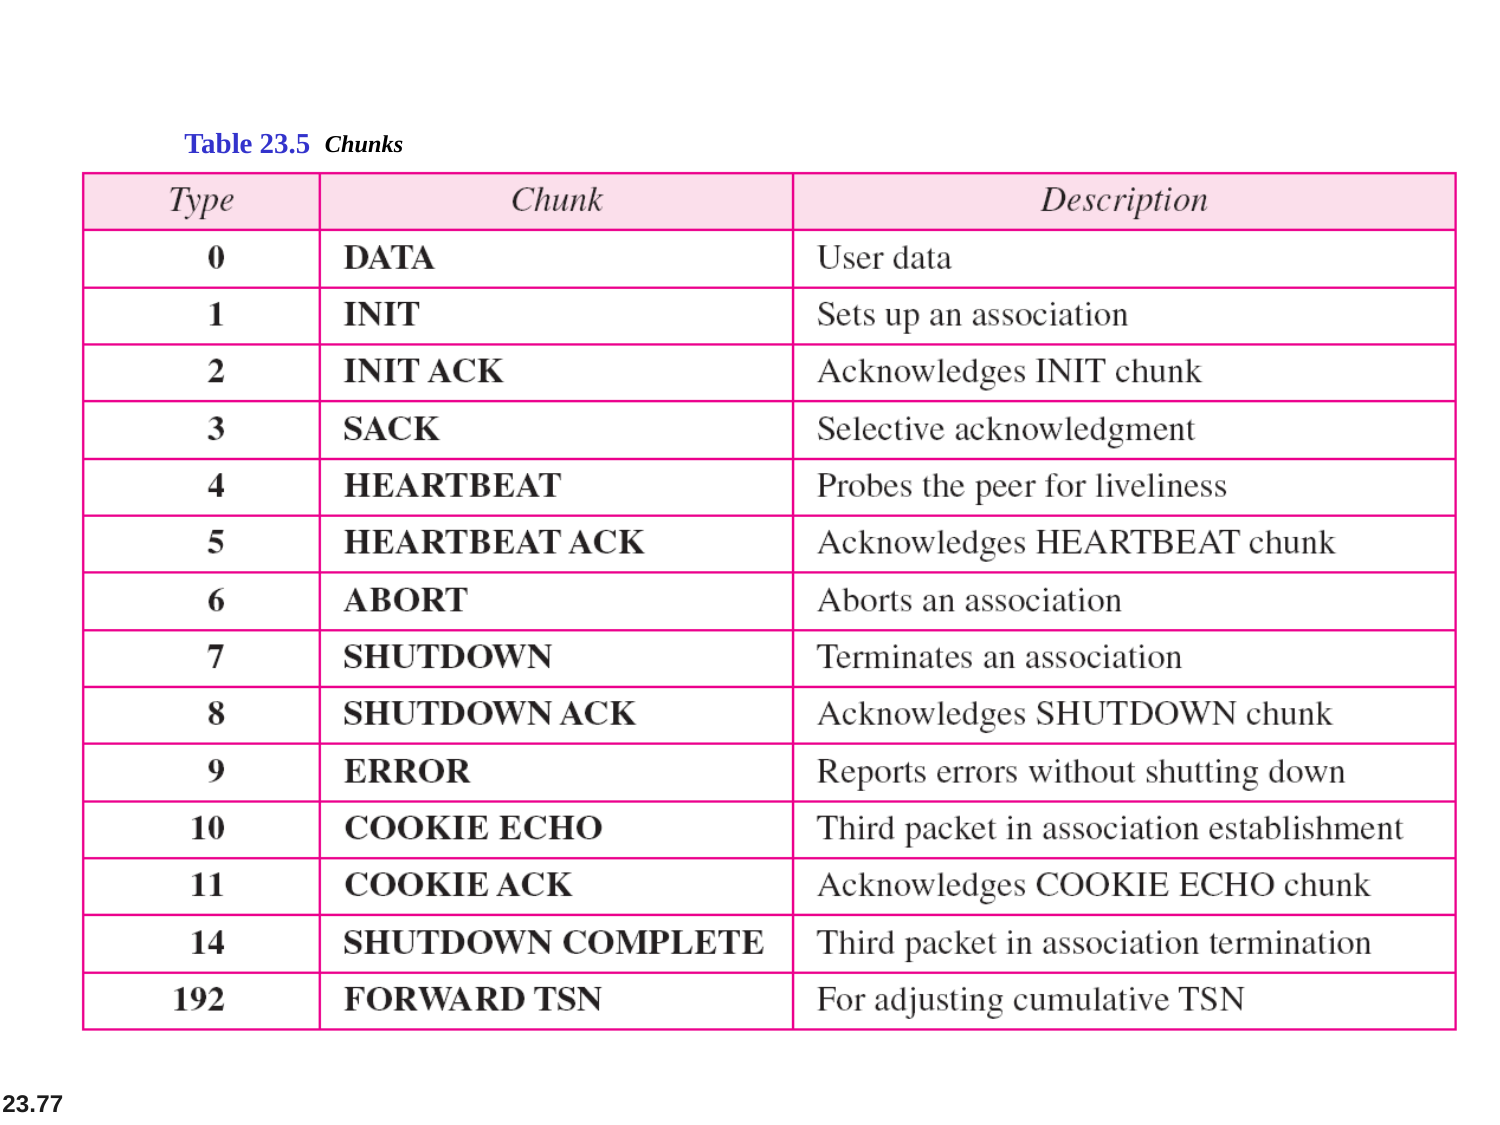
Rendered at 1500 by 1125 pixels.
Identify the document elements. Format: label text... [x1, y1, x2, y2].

slide_number 23.77 [0, 1050, 300, 1125]
picture [75, 165, 1463, 1038]
text_box Table 23.5 Chunks [169, 87, 419, 165]
